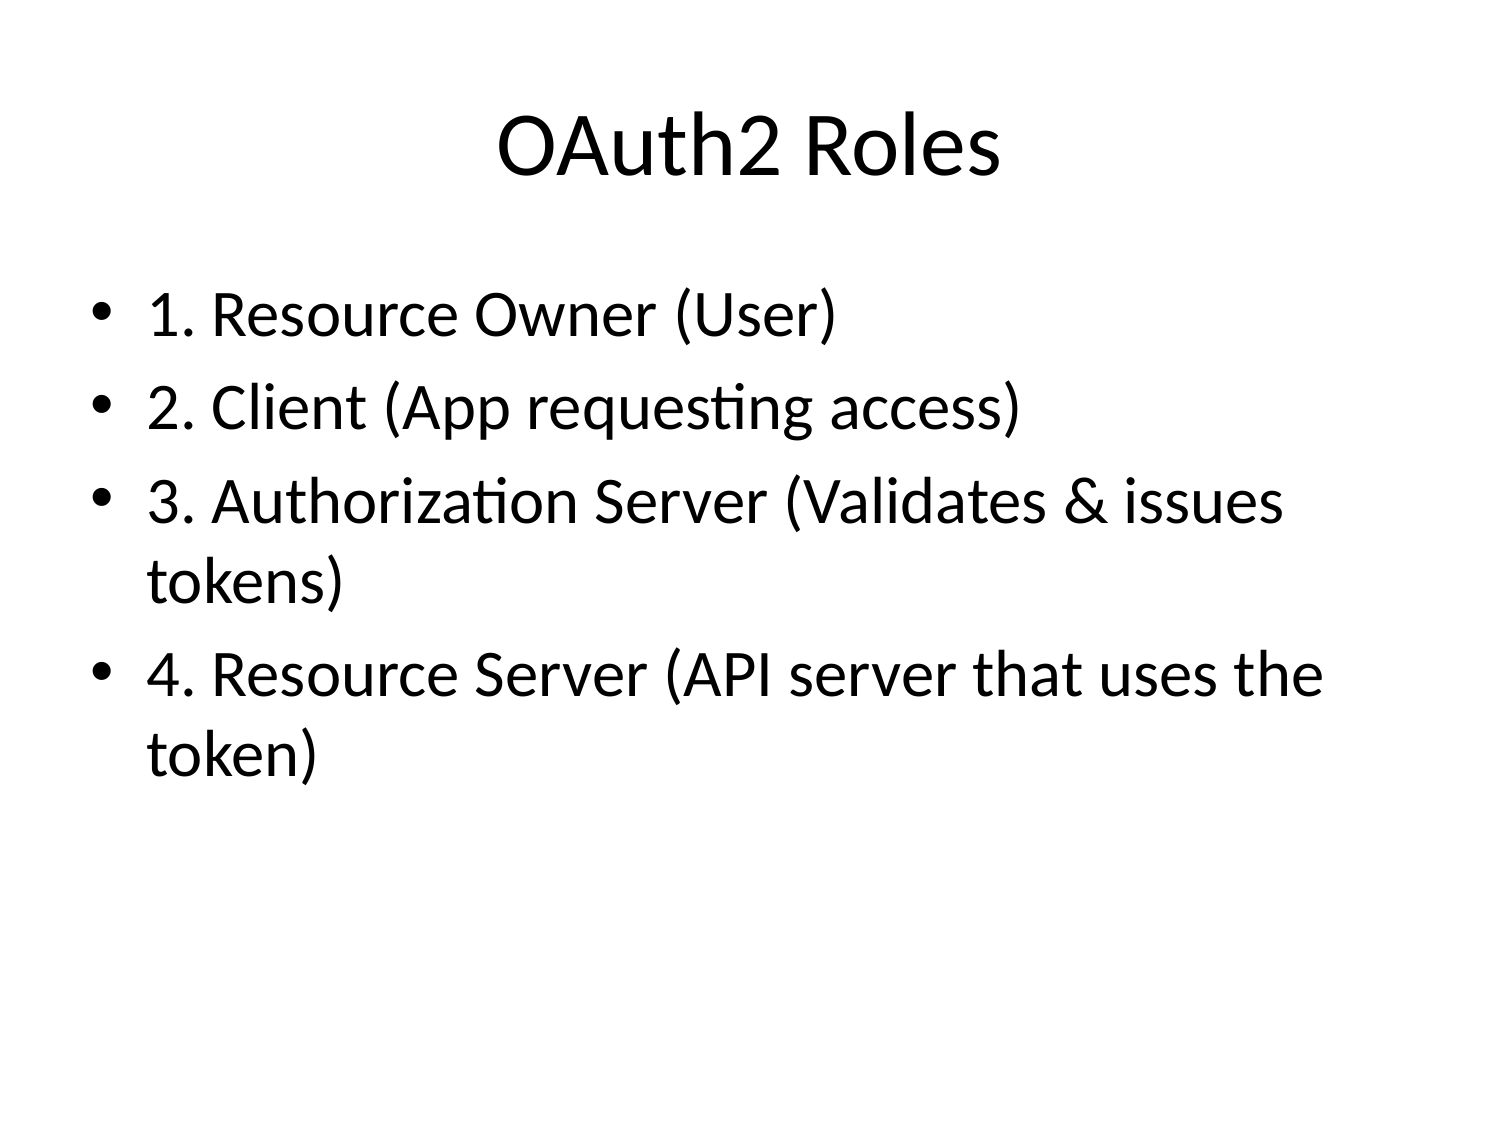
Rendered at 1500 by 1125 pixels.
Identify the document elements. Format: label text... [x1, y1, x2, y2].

title OAuth2 Roles [75, 45, 1425, 233]
list 1. Resource Owner (User) 2. Client (App requesting access) 3. Authorization Server (Validates & issues tokens) 4. Resource Server (API server that uses the token) [75, 262, 1425, 1005]
